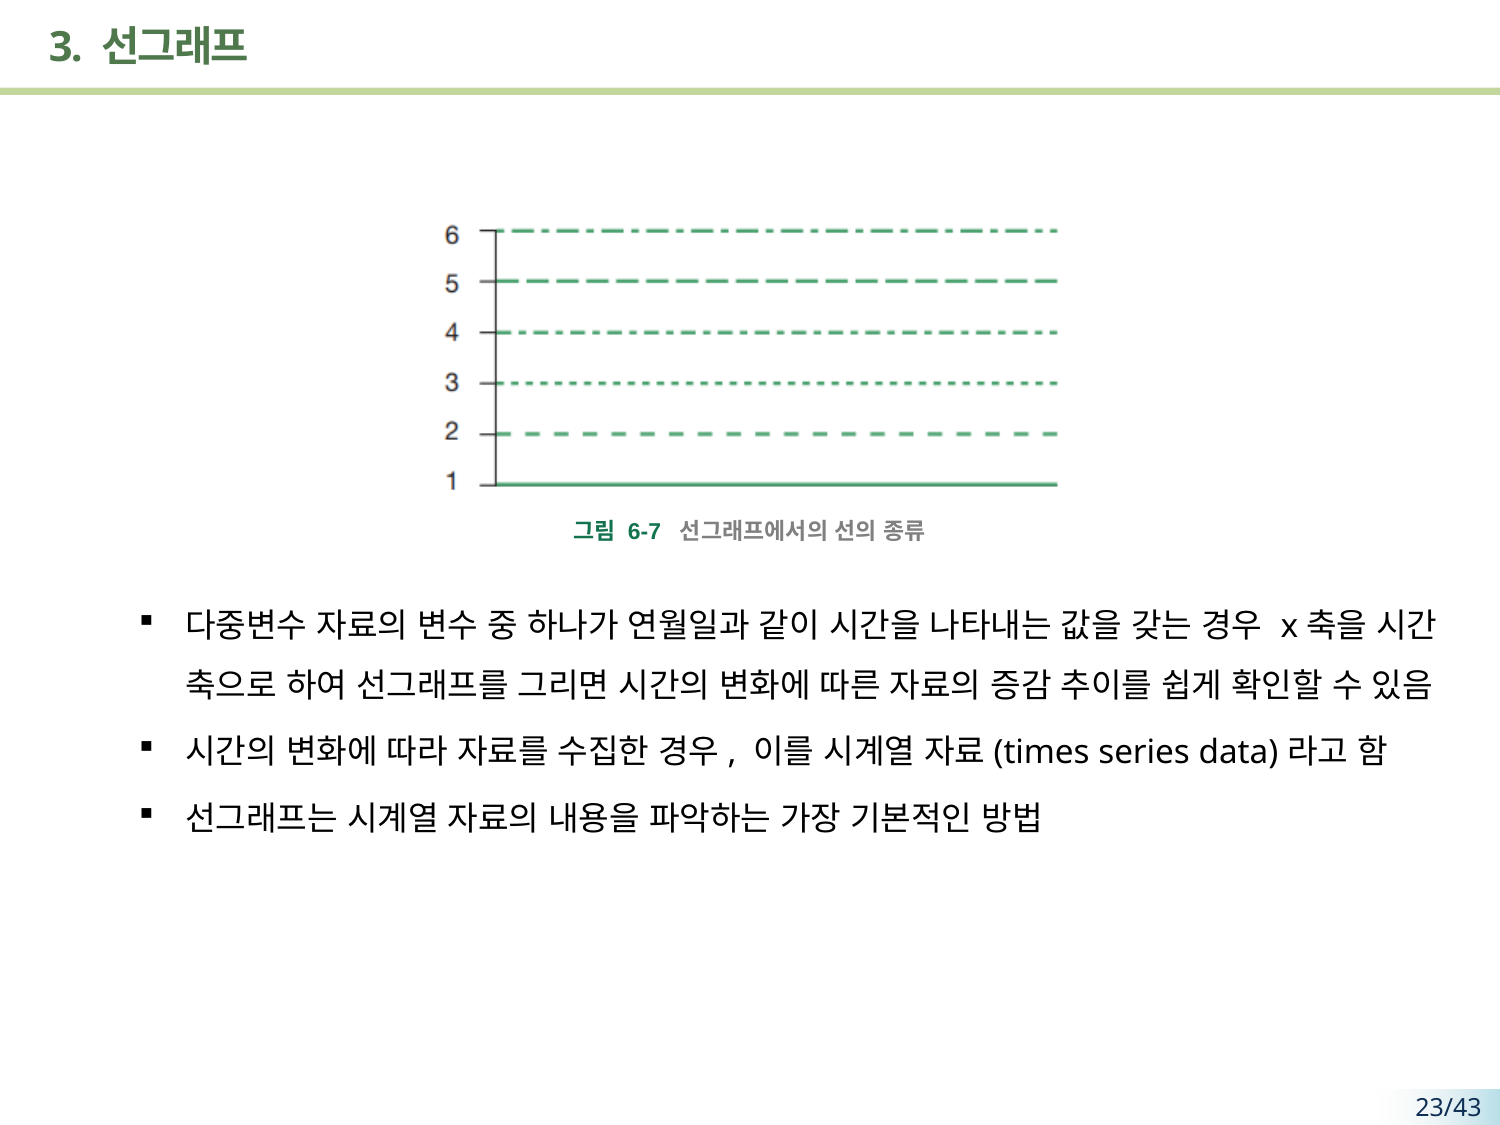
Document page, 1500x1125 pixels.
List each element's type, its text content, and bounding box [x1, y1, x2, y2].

text_box 그림 6-7 선그래프에서의 선의 종류 [482, 510, 1018, 548]
title 3. 선그래프 [34, 6, 1312, 84]
text_box 다중변수 자료의 변수 중 하나가 연월일과 같이 시간을 나타내는 값을 갖는 경우 x축을 시간 축으로 하여 선그래프를 그리면 시간의 변화에 따른 자료의 증감 추이를 쉽게 확인할 수 있음 시간의 변화에 따라 자료를 수집한 경우, 이를 시계열 자료(times series data)라고 함 선그래프는 시계열 자료의 내용을 파악하는 가장 기본적인 방법 [48, 577, 1467, 1028]
picture [428, 207, 1072, 501]
